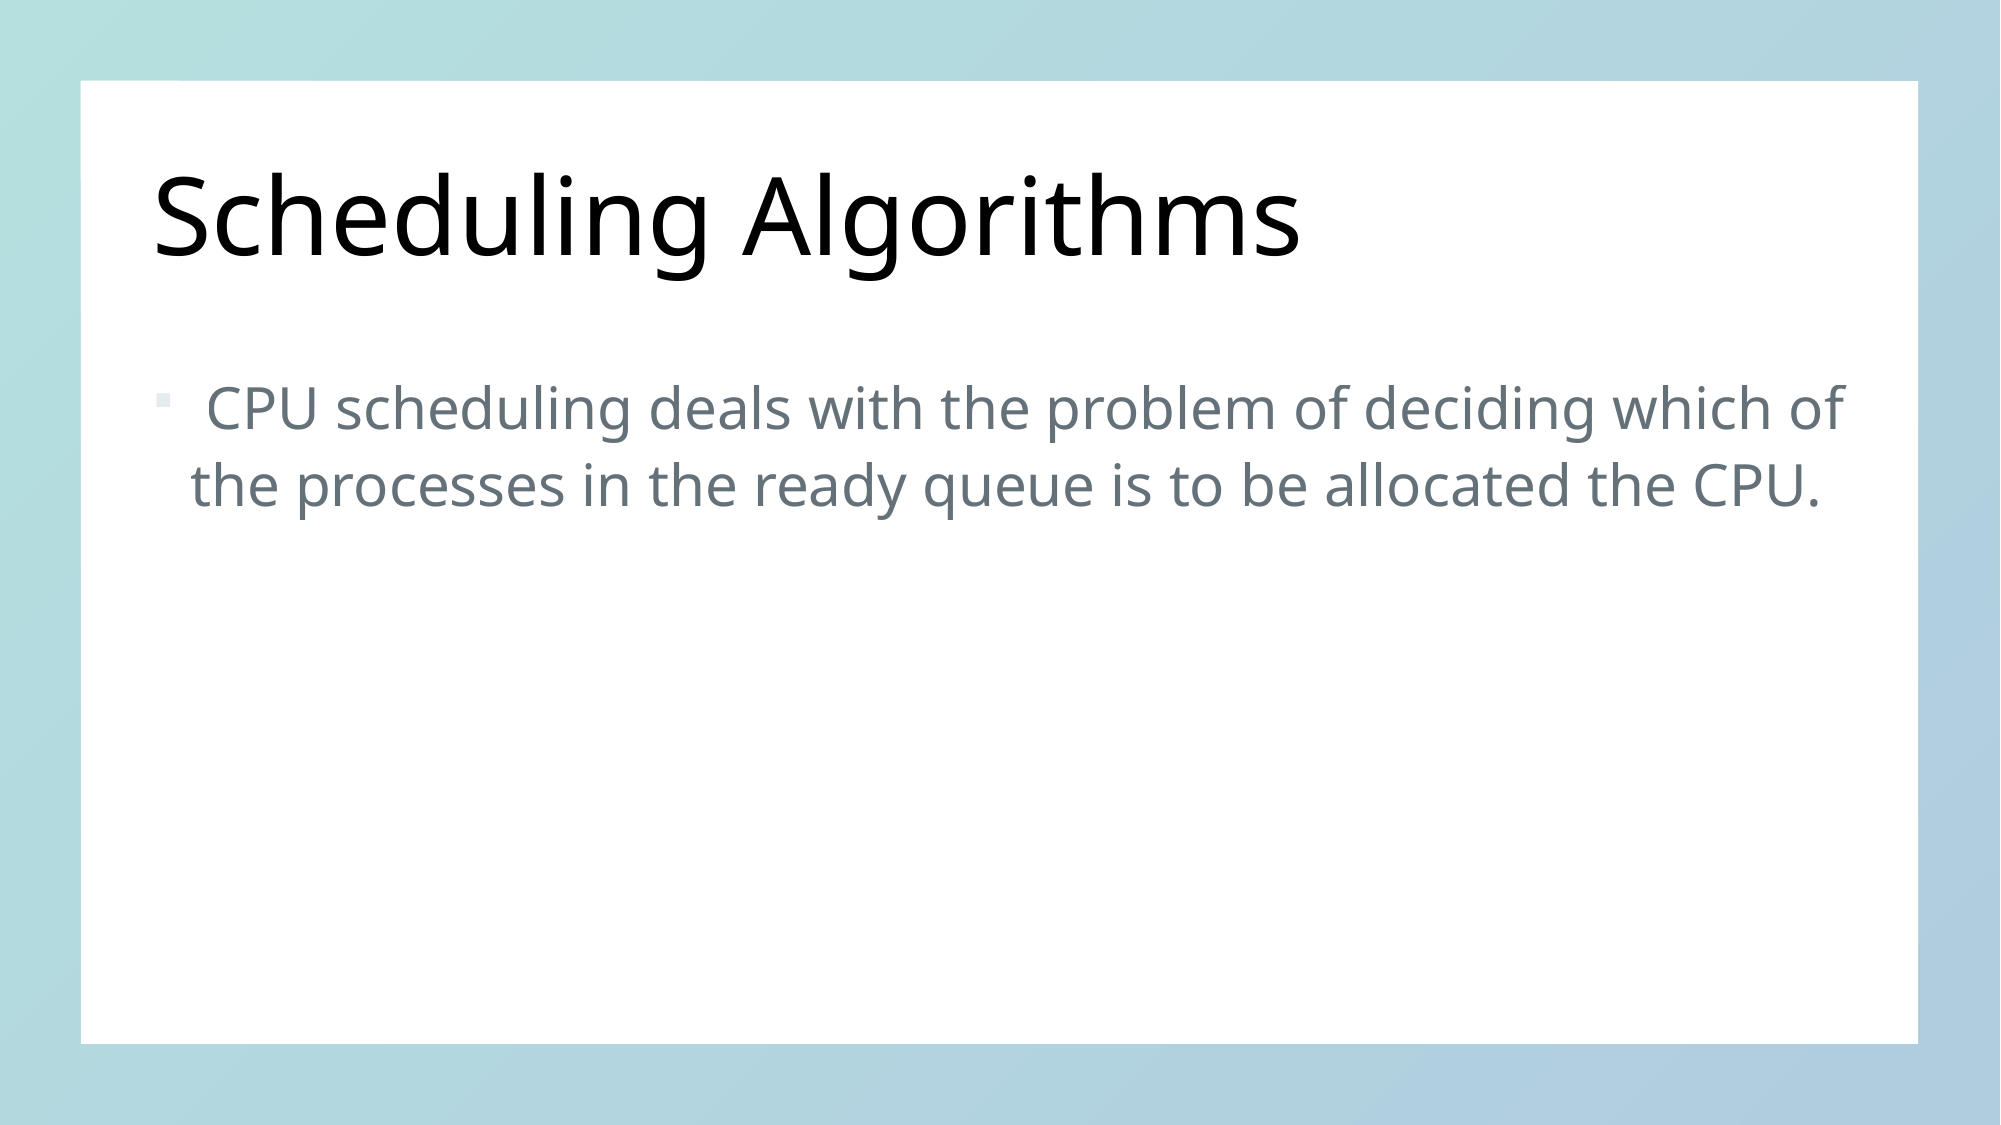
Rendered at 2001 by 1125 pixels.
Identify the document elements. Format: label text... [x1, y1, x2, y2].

list CPU scheduling deals with the problem of deciding which of the processes in the ready queue is to be allocated the CPU. [100, 357, 1863, 1014]
title Scheduling Algorithms [137, 111, 1863, 330]
